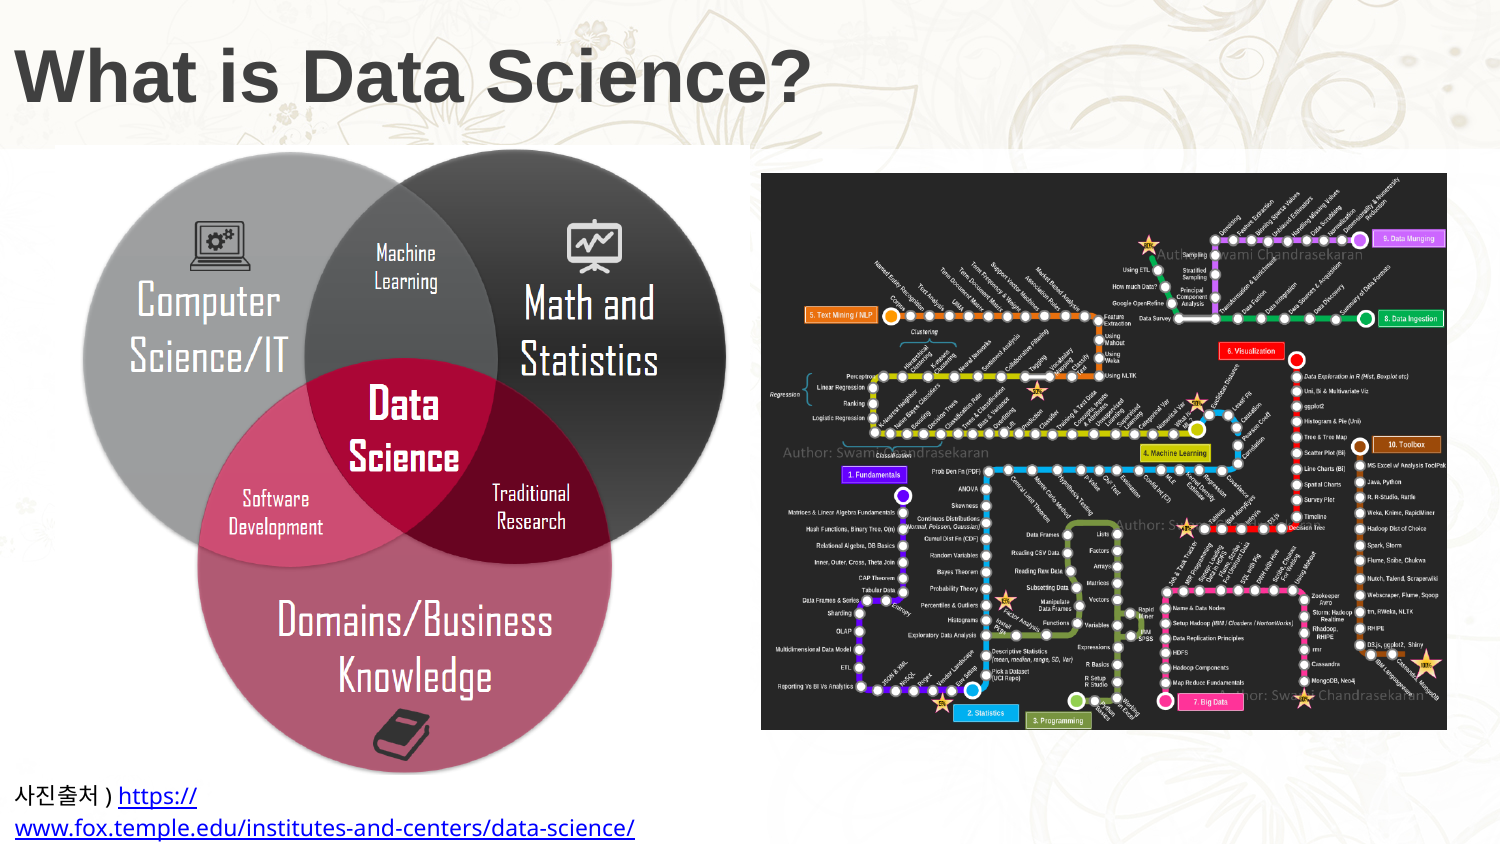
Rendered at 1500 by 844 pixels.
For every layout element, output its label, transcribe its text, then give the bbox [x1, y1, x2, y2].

picture [0, 144, 1500, 844]
text_box 사진출처) https://www.fox.temple.edu/institutes-and-centers/data-science/ https://goo.gl/RB1h3h [0, 774, 833, 844]
title What is Data Science? [0, 0, 1500, 146]
